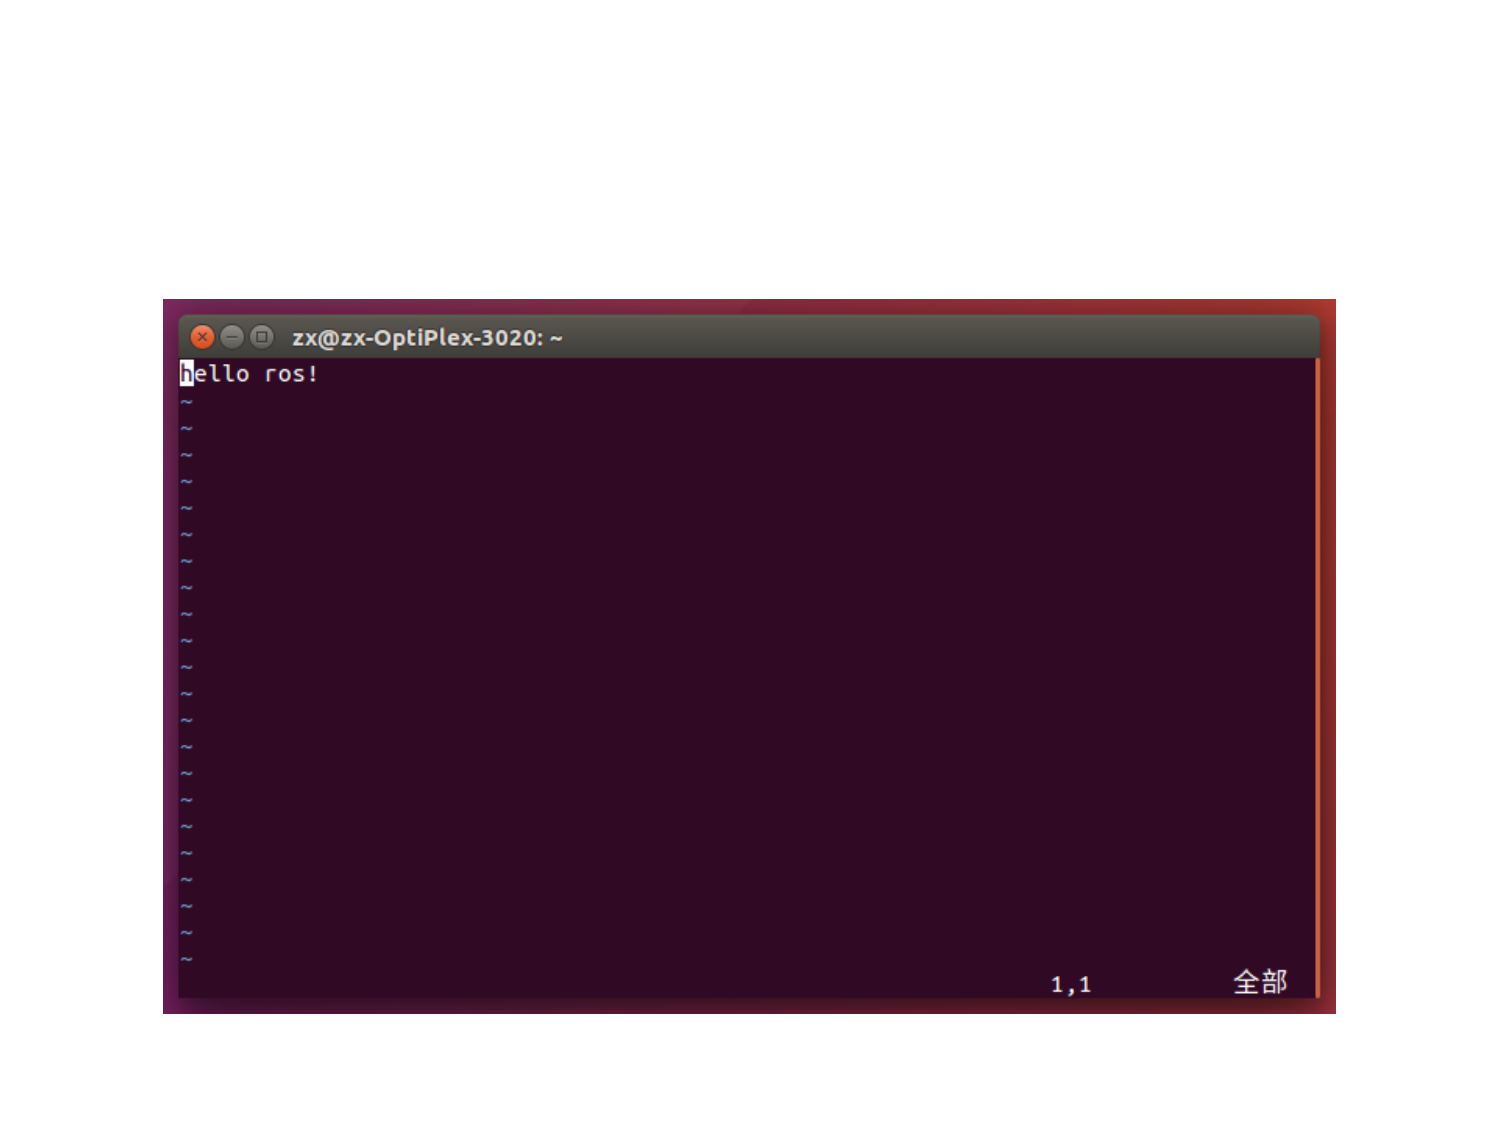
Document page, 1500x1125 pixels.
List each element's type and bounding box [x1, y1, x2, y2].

list [163, 299, 1336, 1014]
